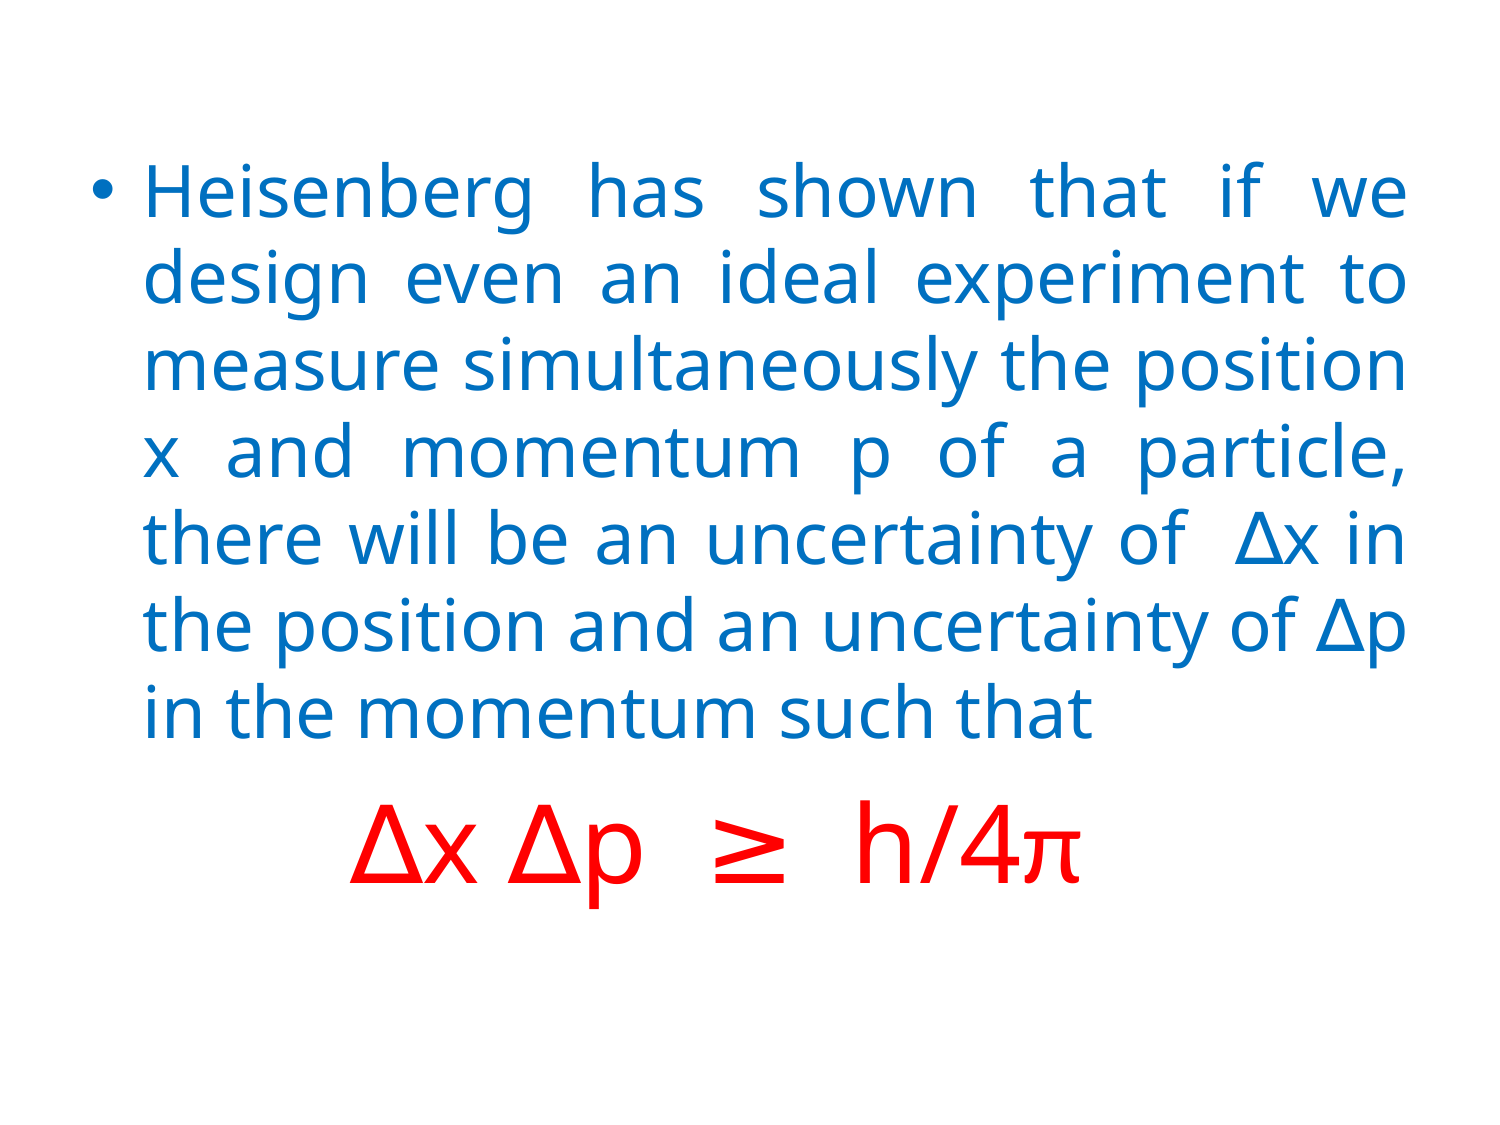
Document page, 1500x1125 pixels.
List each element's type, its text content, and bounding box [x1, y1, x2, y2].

list Heisenberg has shown that if we design even an ideal experiment to measure simultaneously the position x and momentum p of a particle, there will be an uncertainty of ∆x in the position and an uncertainty of ∆p in the momentum such that ∆x ∆p ≥ h/4π [75, 137, 1425, 1005]
